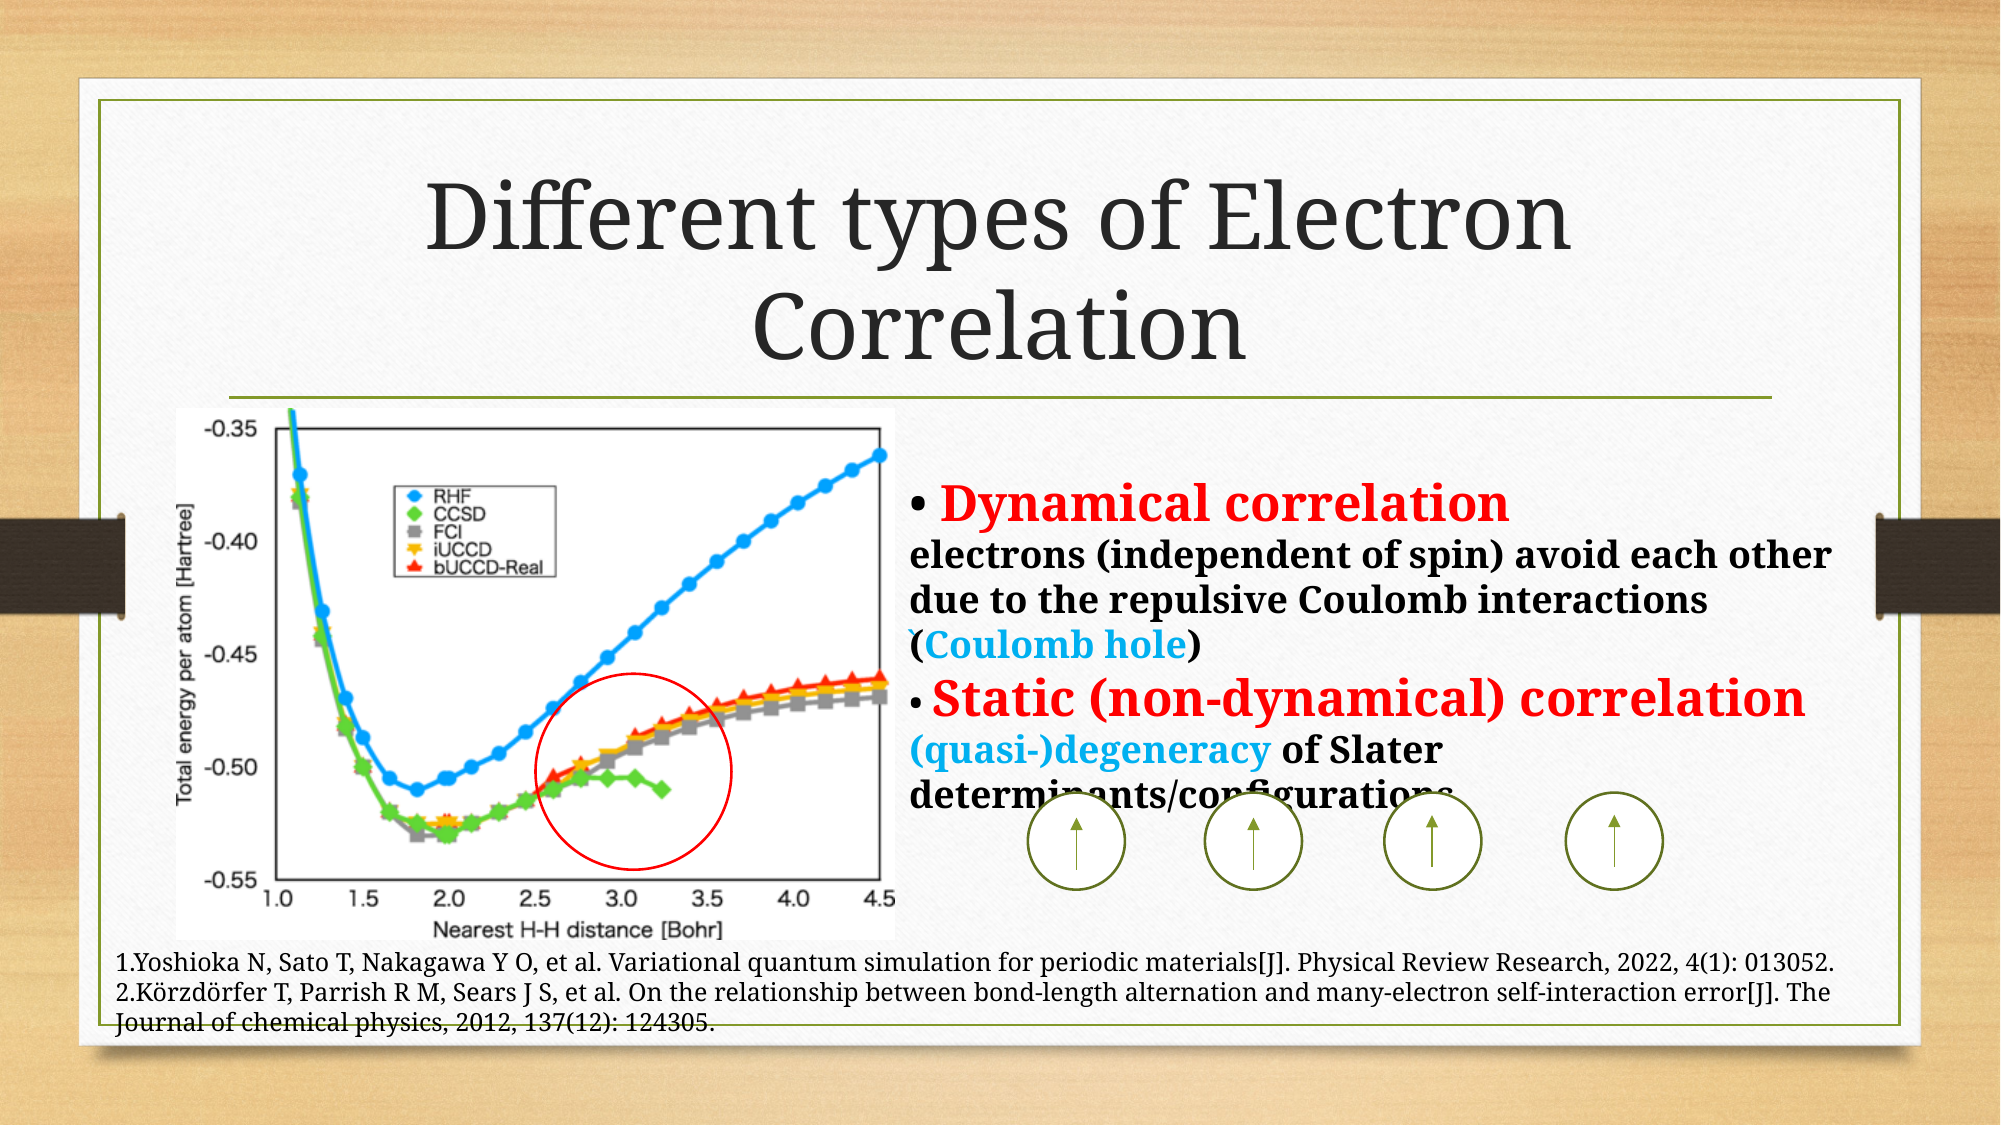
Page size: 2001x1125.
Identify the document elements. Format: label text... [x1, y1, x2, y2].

picture [0, 0, 2001, 1125]
text_box [1203, 791, 1304, 891]
text_box [1383, 791, 1483, 891]
text_box [1564, 791, 1665, 891]
text_box • Dynamical correlation electrons (independent of spin) avoid each other due to the repulsive Coulomb interactions (̀Coulomb hole) • Static (non-dynamical) correlation (quasi-)degeneracy of Slater determinants/configurations [895, 463, 1855, 869]
text_box 1.Yoshioka N, Sato T, Nakagawa Y O, et al. Variational quantum simulation for periodic materials[J]. Physical Review Research, 2022, 4(1): 013052. 2.Körzdörfer T, Parrish R M, Sears J S, et al. On the relationship between bond-length alternation and many-electron self-interaction error[J]. The Journal of chemical physics, 2012, 137(12): 124305. [100, 939, 1900, 1045]
text_box [1026, 791, 1127, 891]
title Different types of Electron Correlation [212, 161, 1788, 375]
